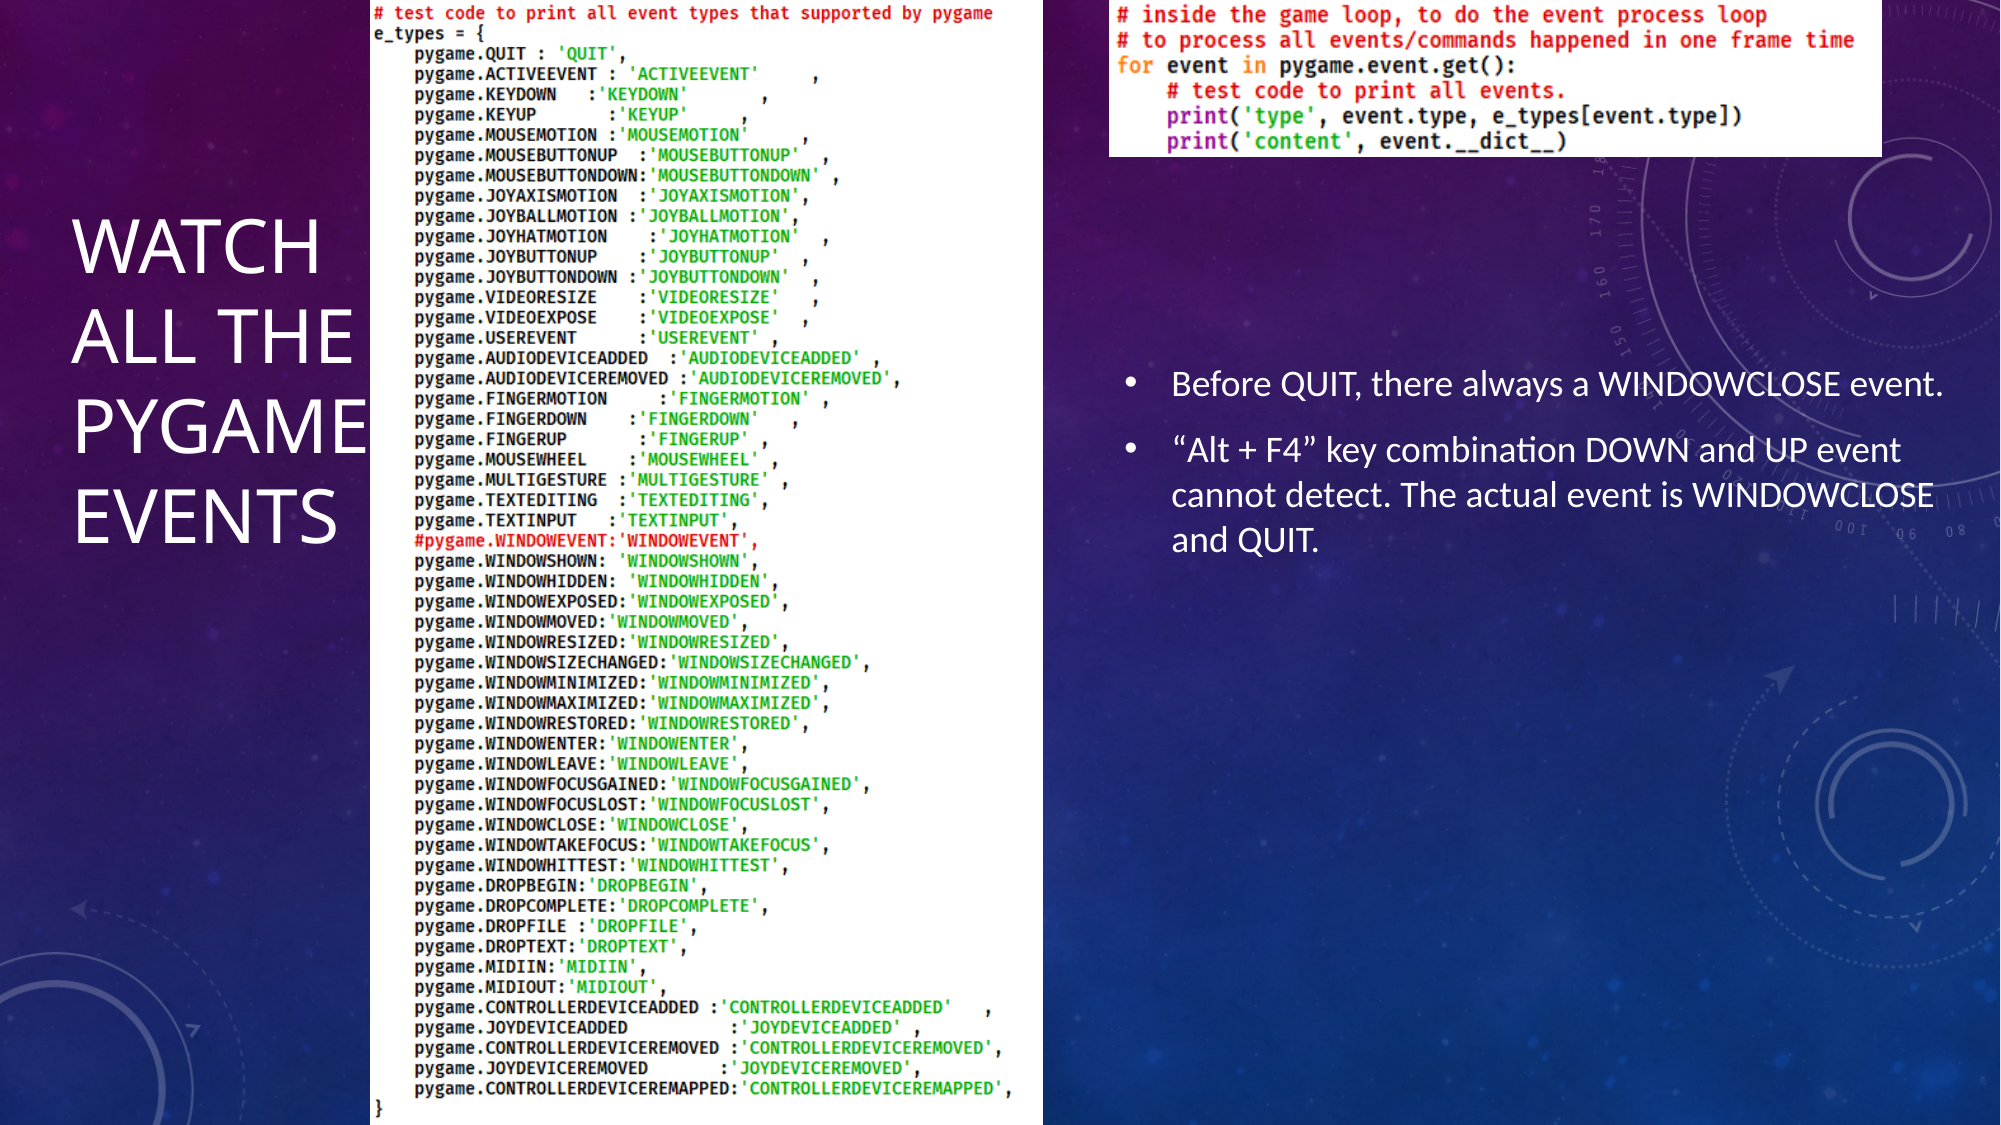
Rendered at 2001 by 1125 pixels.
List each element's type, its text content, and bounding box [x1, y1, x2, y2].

list Before QUIT, there always a WINDOWCLOSE event. “Alt + F4” key combination DOWN and UP event cannot detect. The actual event is WINDOWCLOSE and QUIT. [1109, 351, 1979, 961]
title Watch all the pygame Events [56, 110, 364, 647]
picture [0, 0, 2001, 1125]
